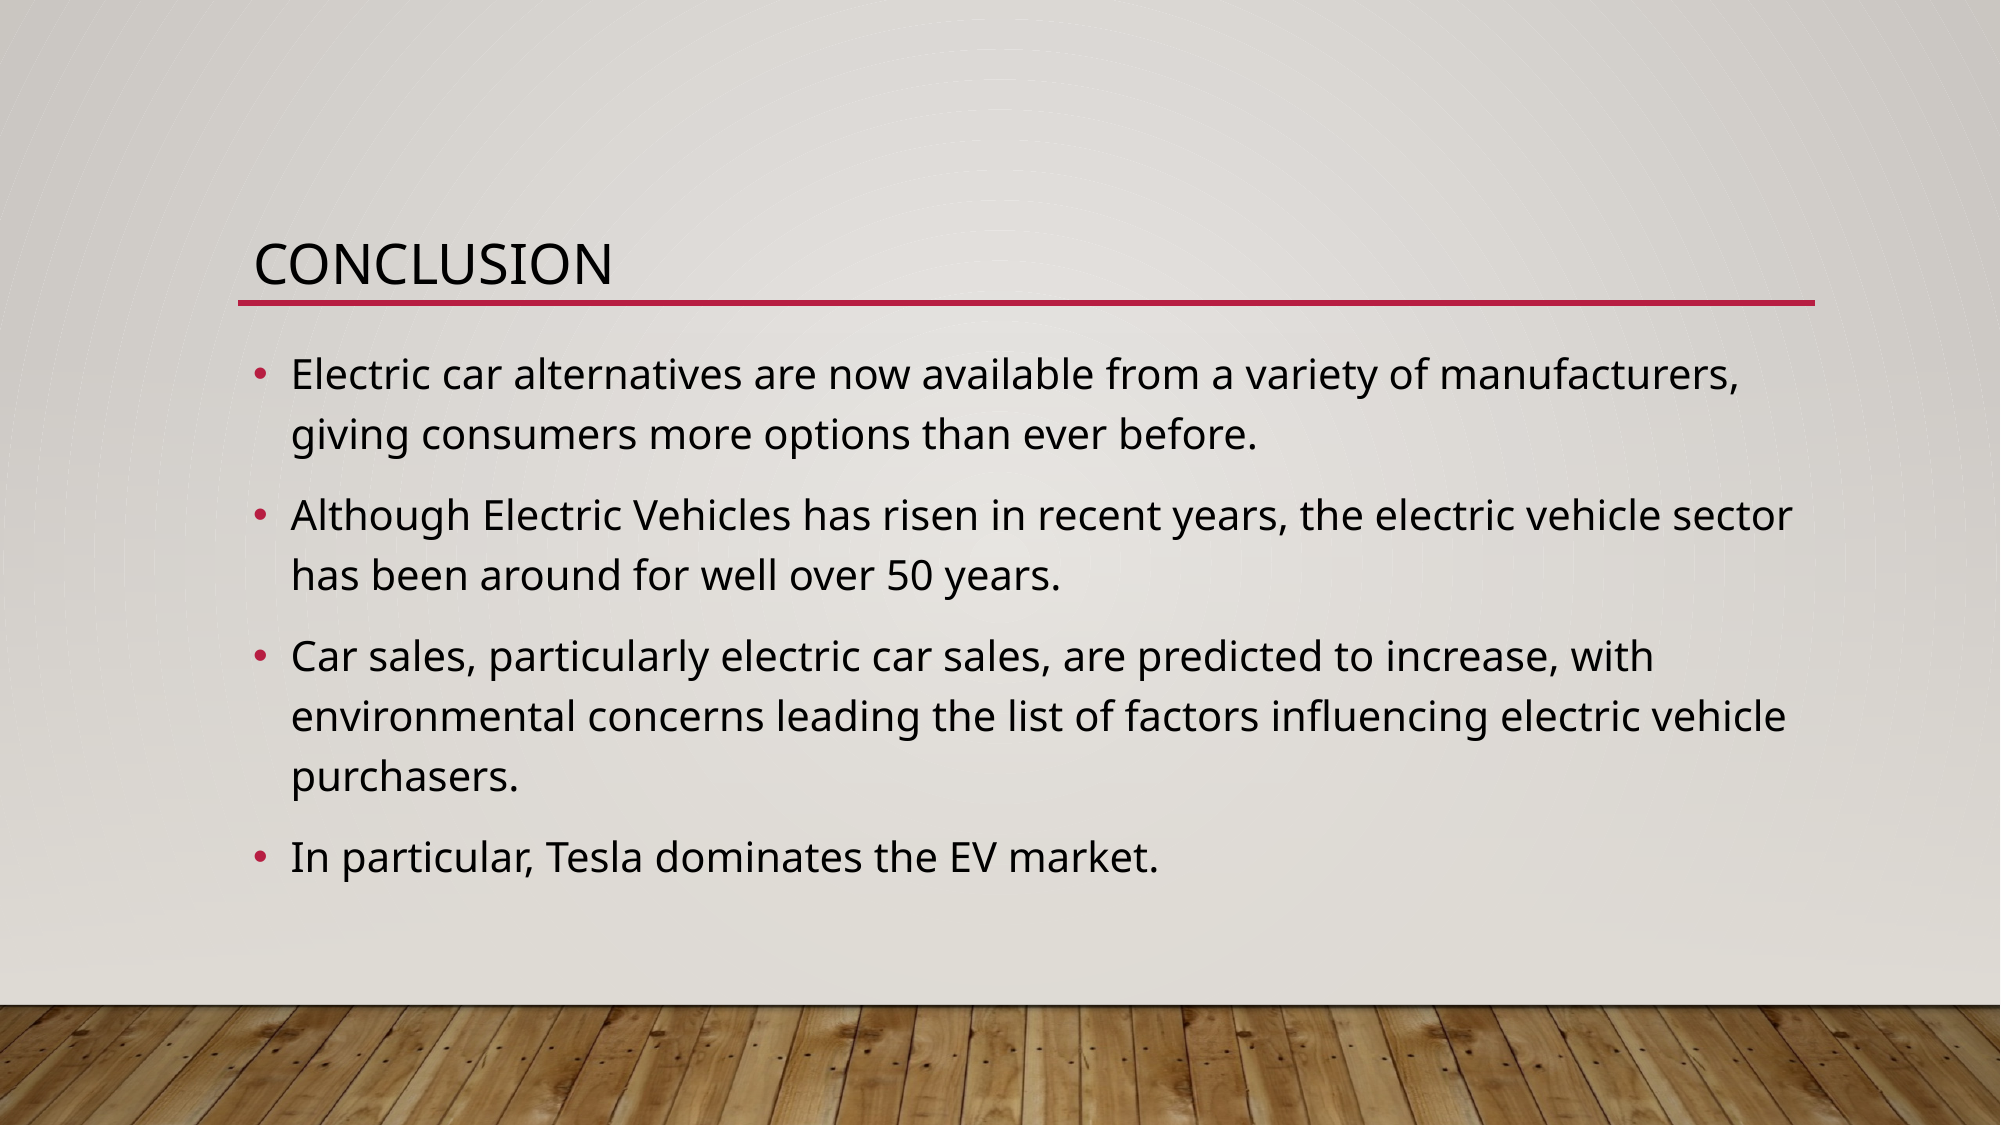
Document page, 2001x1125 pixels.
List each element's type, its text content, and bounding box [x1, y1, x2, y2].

list Electric car alternatives are now available from a variety of manufacturers, giving consumers more options than ever before. Although Electric Vehicles has risen in recent years, the electric vehicle sector has been around for well over 50 years. Car sales, particularly electric car sales, are predicted to increase, with environmental concerns leading the list of factors influencing electric vehicle purchasers. In particular, Tesla dominates the EV market. [238, 330, 1814, 897]
title Conclusion [238, 228, 1814, 305]
picture [0, 1005, 2000, 1125]
